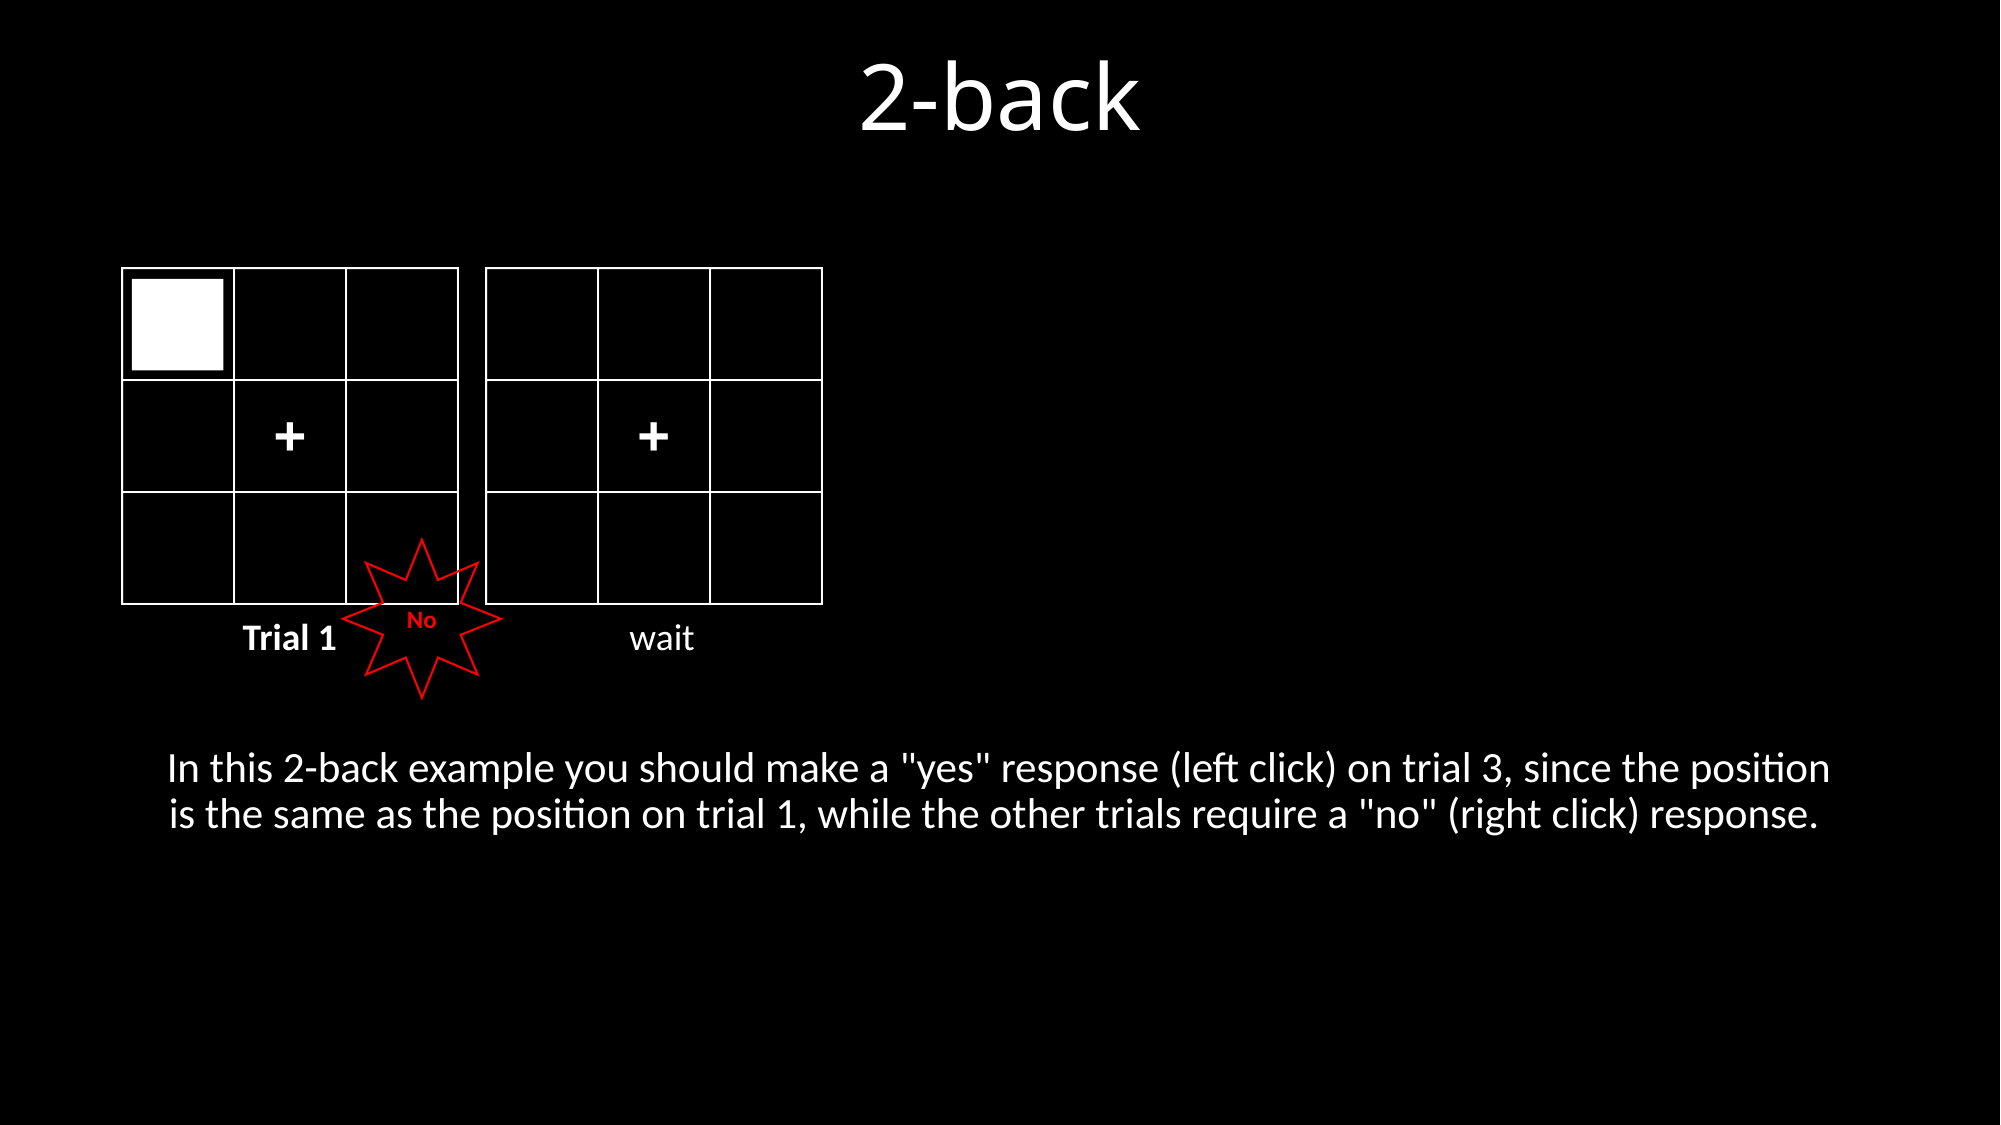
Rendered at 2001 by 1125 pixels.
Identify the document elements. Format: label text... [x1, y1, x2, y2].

text_box Trial 1 [225, 605, 355, 666]
list In this 2-back example you should make a "yes" response (left click) on trial 3, since the position is the same as the position on trial 1, while the other trials require a "no" (right click) response. [137, 299, 1863, 1014]
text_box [485, 267, 823, 605]
text_box wait [597, 605, 727, 666]
title 2-back [137, 0, 1863, 210]
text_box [121, 267, 459, 605]
text_box No [340, 560, 504, 701]
